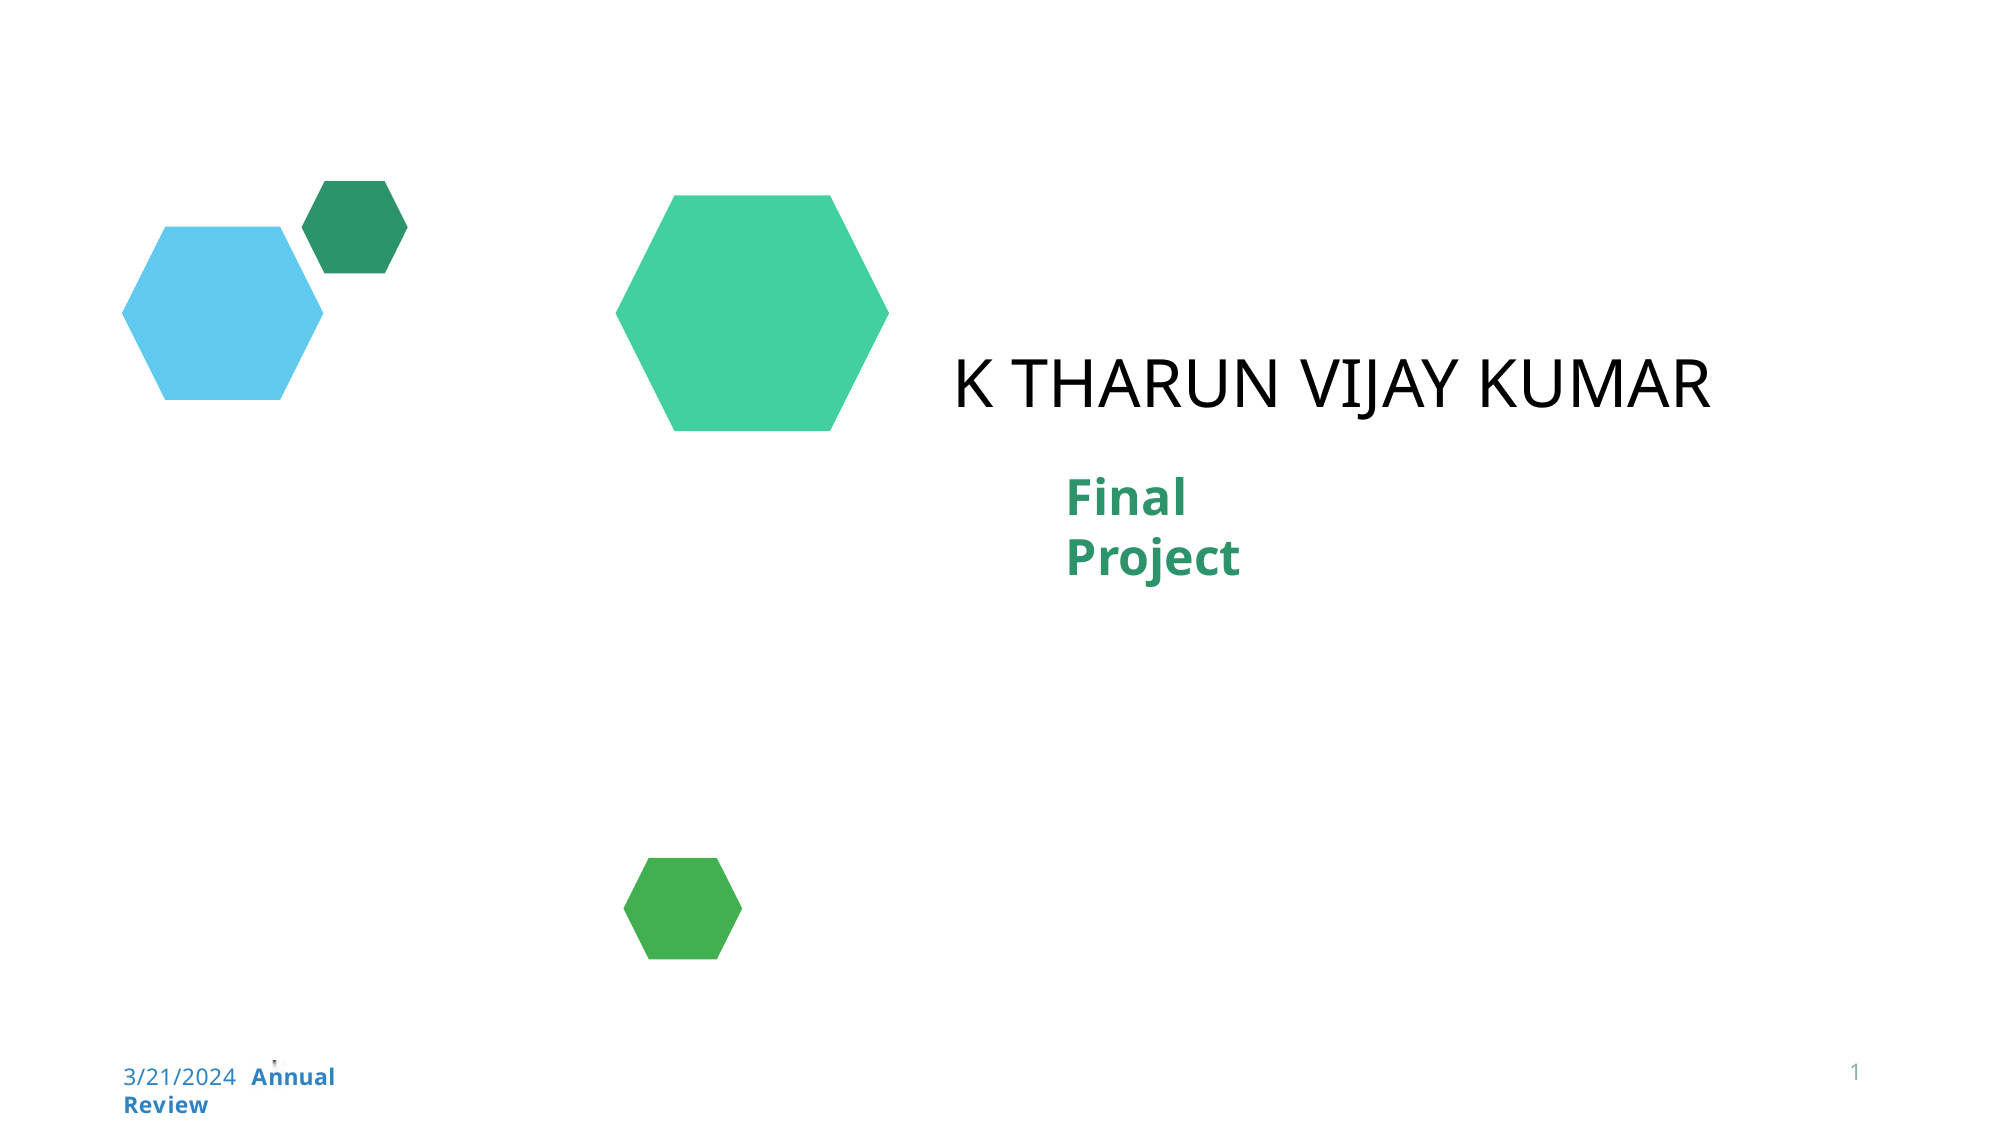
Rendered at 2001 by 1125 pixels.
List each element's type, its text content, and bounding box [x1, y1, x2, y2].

text_box [630, 195, 874, 283]
slide_number 1 [1412, 745, 1863, 1125]
text_box [623, 857, 743, 960]
text_box 3/21/2024 Annual Review [121, 1094, 417, 1118]
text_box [121, 181, 408, 400]
title K THARUN VIJAY KUMAR [425, 283, 1775, 475]
picture [110, 1060, 463, 1094]
text_box Final Project [1063, 462, 1369, 585]
